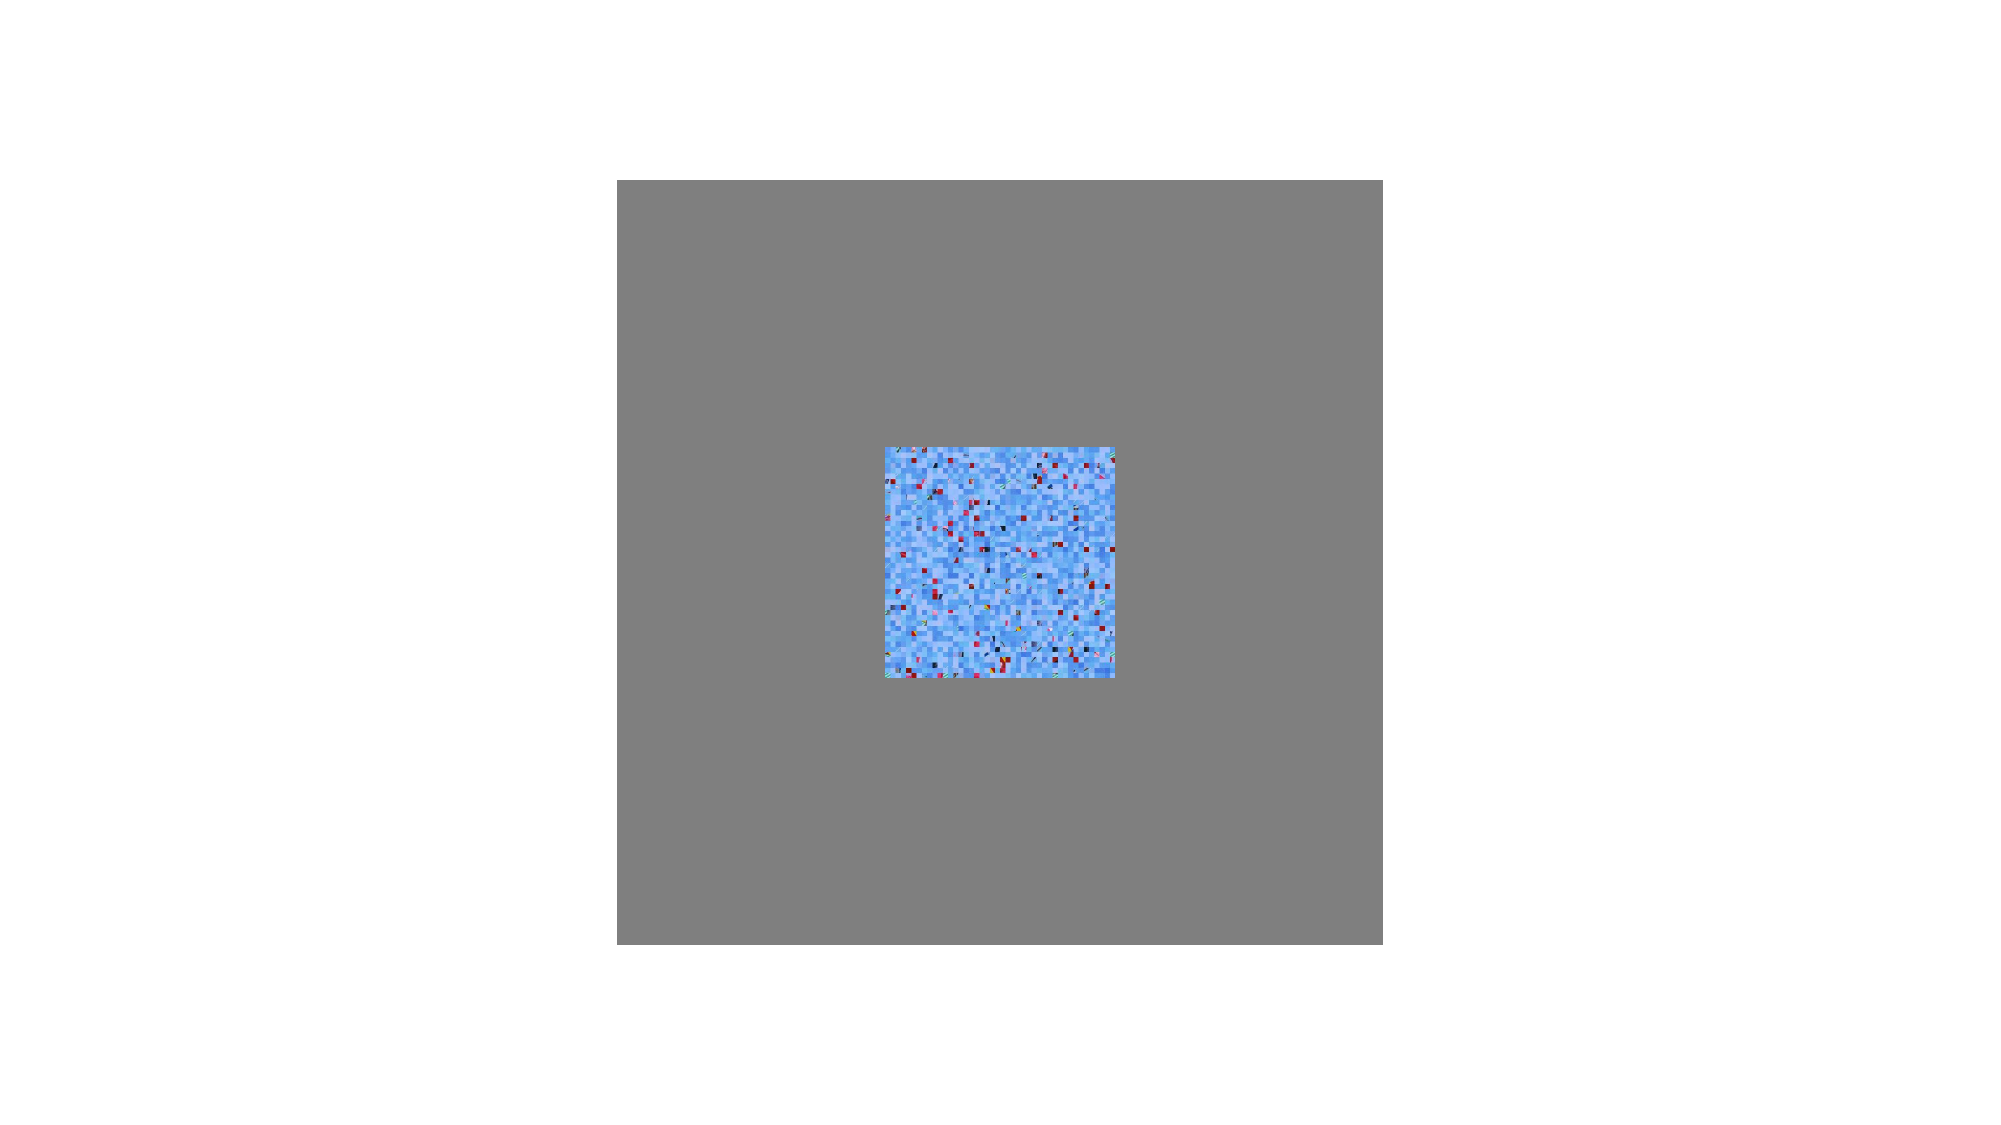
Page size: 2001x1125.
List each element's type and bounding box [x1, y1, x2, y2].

text_box [618, 180, 1382, 945]
